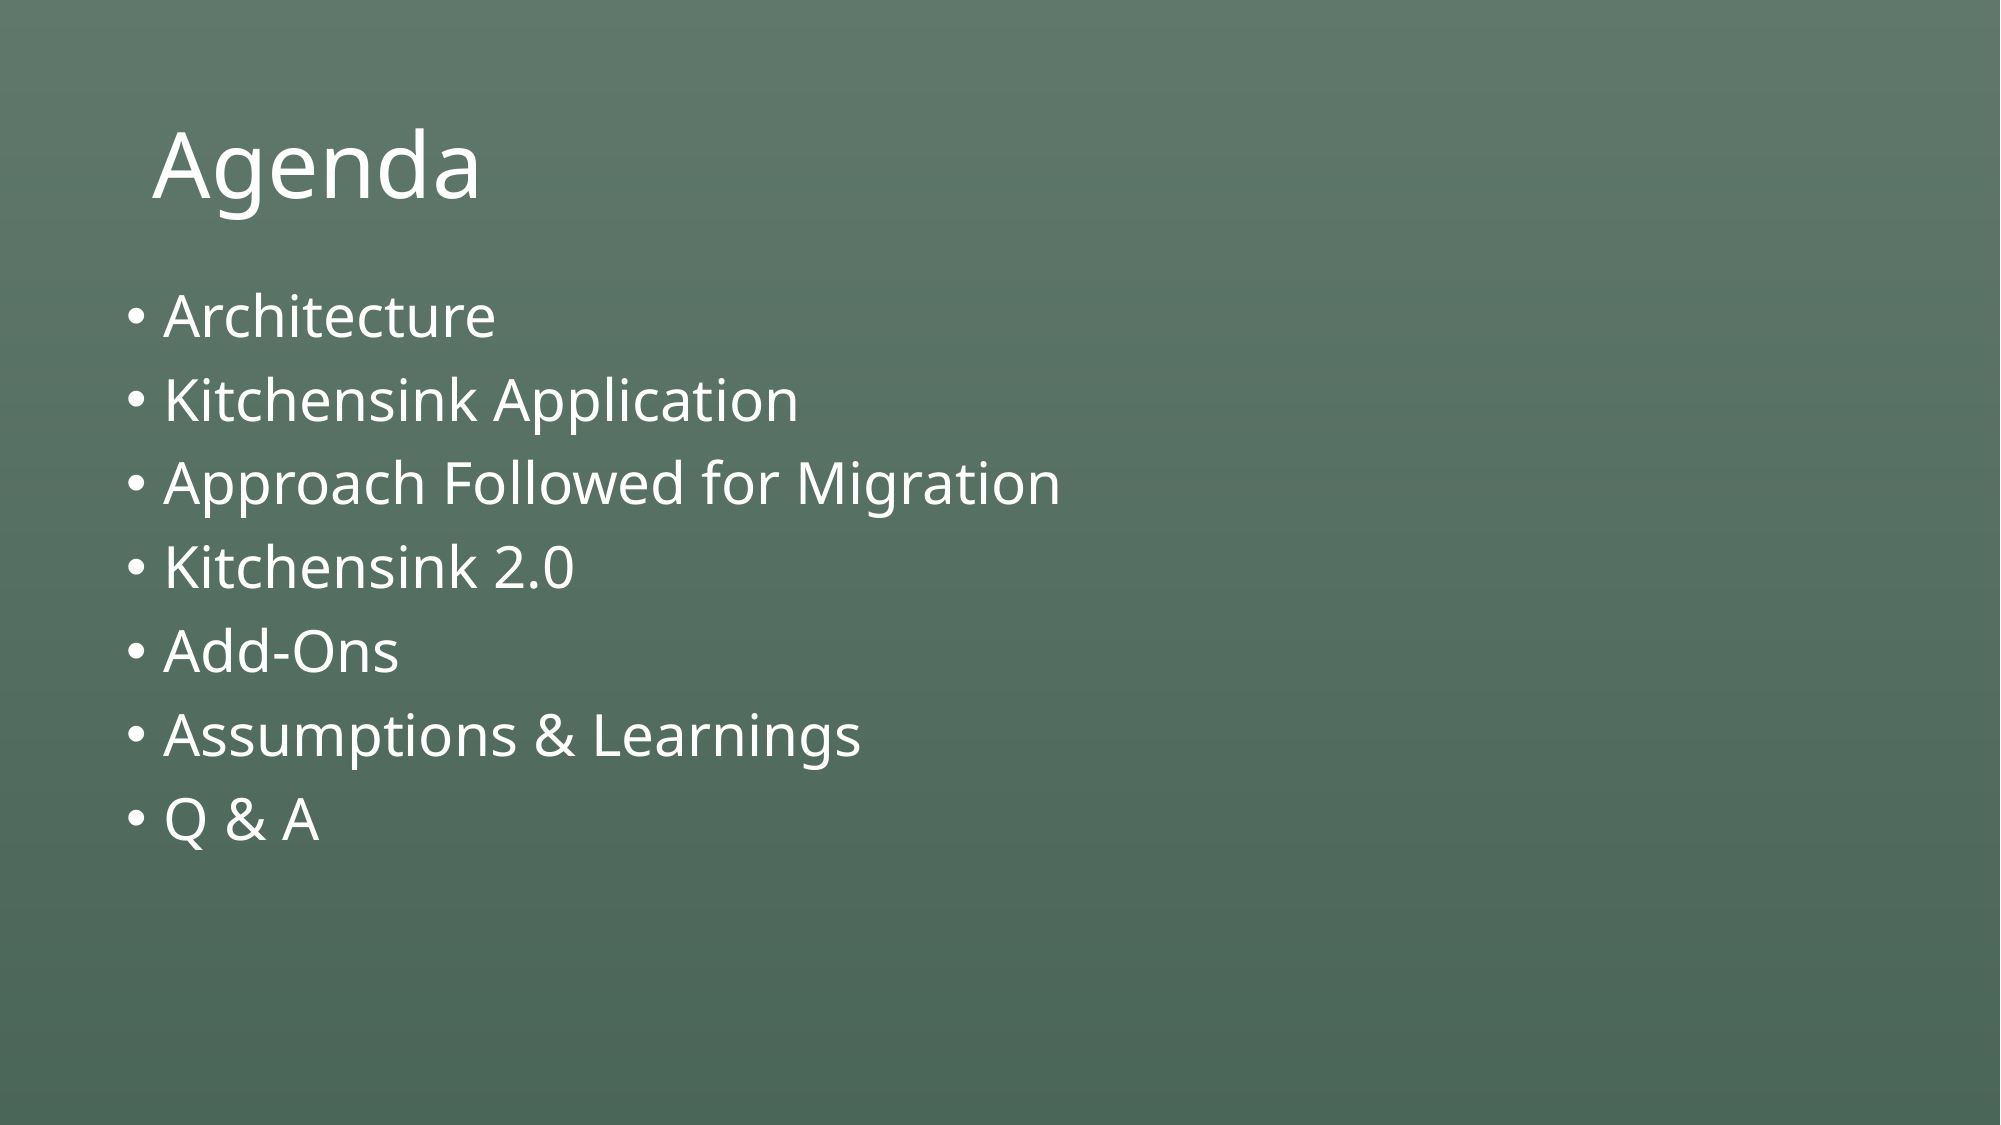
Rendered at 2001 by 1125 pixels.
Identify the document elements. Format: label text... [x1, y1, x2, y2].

list Architecture Kitchensink Application Approach Followed for Migration Kitchensink 2.0 Add-Ons Assumptions & Learnings Q & A [111, 279, 1654, 902]
title Agenda [137, 59, 1863, 278]
